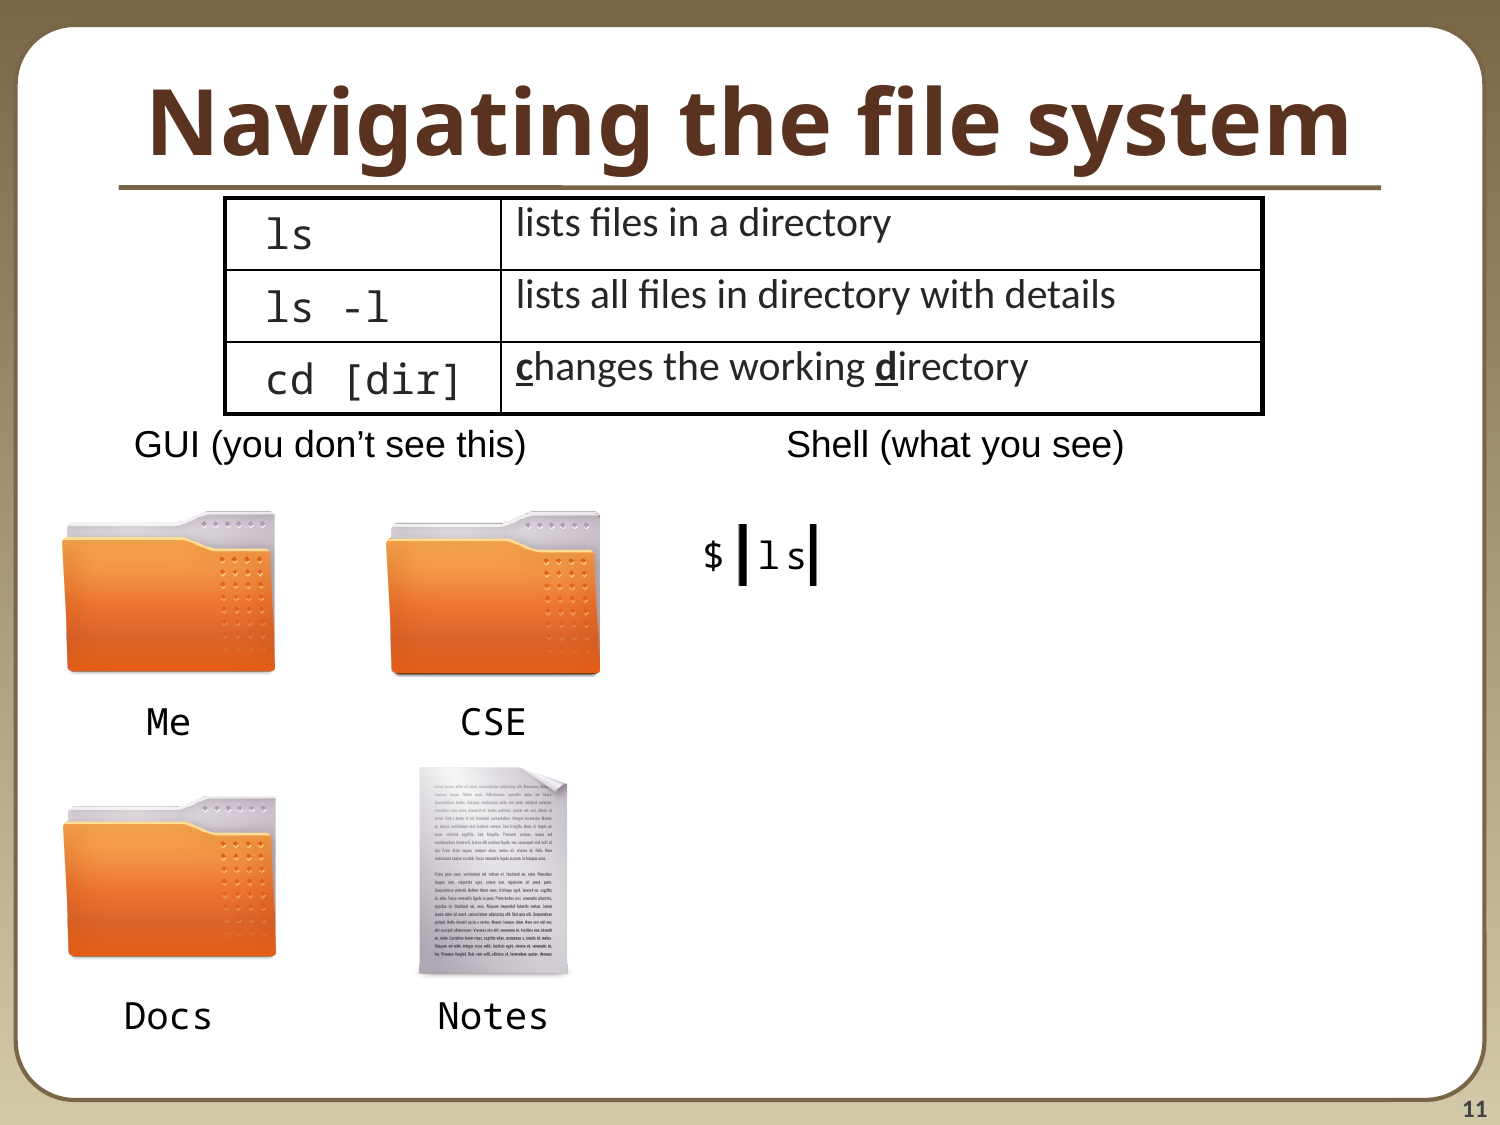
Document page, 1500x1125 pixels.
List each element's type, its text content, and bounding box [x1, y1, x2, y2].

title Navigating the file system [0, 24, 1500, 213]
table_cell lists all files in directory with details [502, 271, 1260, 341]
text_box GUI (you don’t see this) [62, 412, 599, 473]
picture [707, 524, 779, 586]
text_box Shell (what you see) [687, 413, 1224, 473]
table_cell ls -l [227, 271, 500, 341]
table_cell cd [dir] [227, 343, 500, 412]
picture [385, 486, 601, 702]
text_box Me [62, 706, 275, 751]
picture [62, 771, 276, 985]
text_box Notes [387, 987, 600, 1045]
table_header lists files in a directory [502, 200, 1260, 269]
text_box CSE [387, 711, 600, 751]
table_header ls [227, 200, 500, 269]
picture [387, 766, 601, 980]
text_box Docs [62, 992, 275, 1045]
picture [62, 486, 276, 700]
text_box $ [687, 524, 738, 630]
picture [782, 524, 844, 586]
table_cell changes the working directory [502, 343, 1260, 412]
